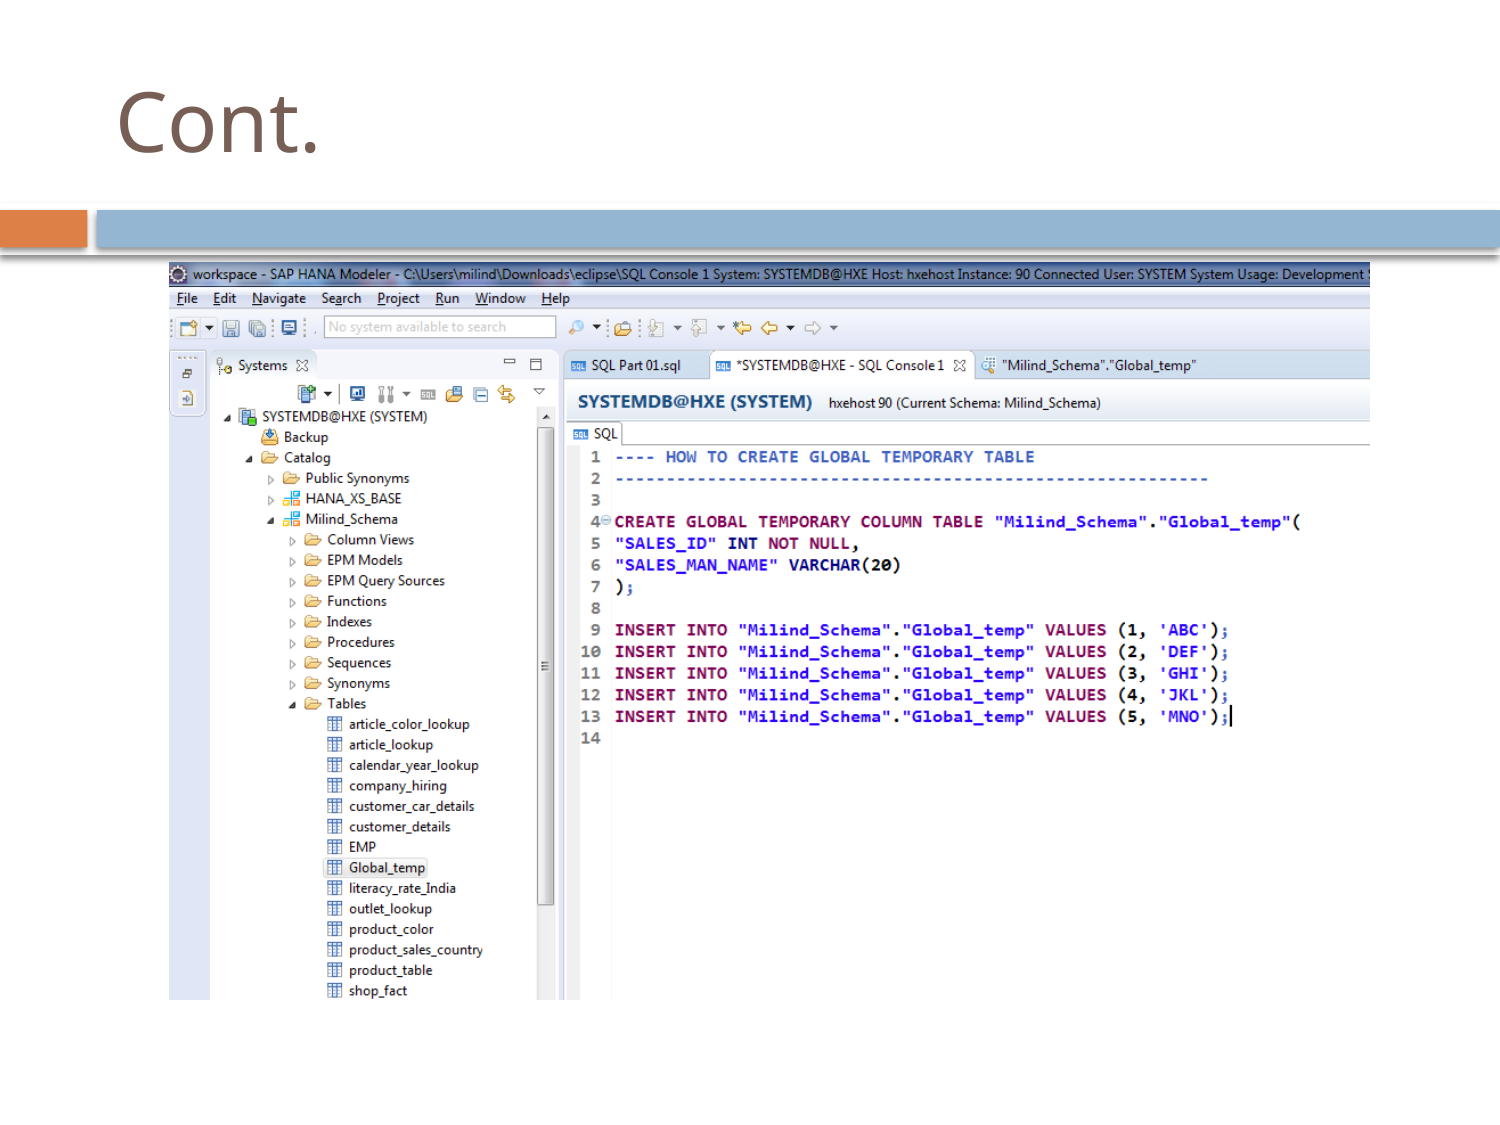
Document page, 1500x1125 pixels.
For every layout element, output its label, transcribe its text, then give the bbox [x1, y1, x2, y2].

title Cont. [100, 37, 1438, 200]
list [169, 262, 1370, 1001]
